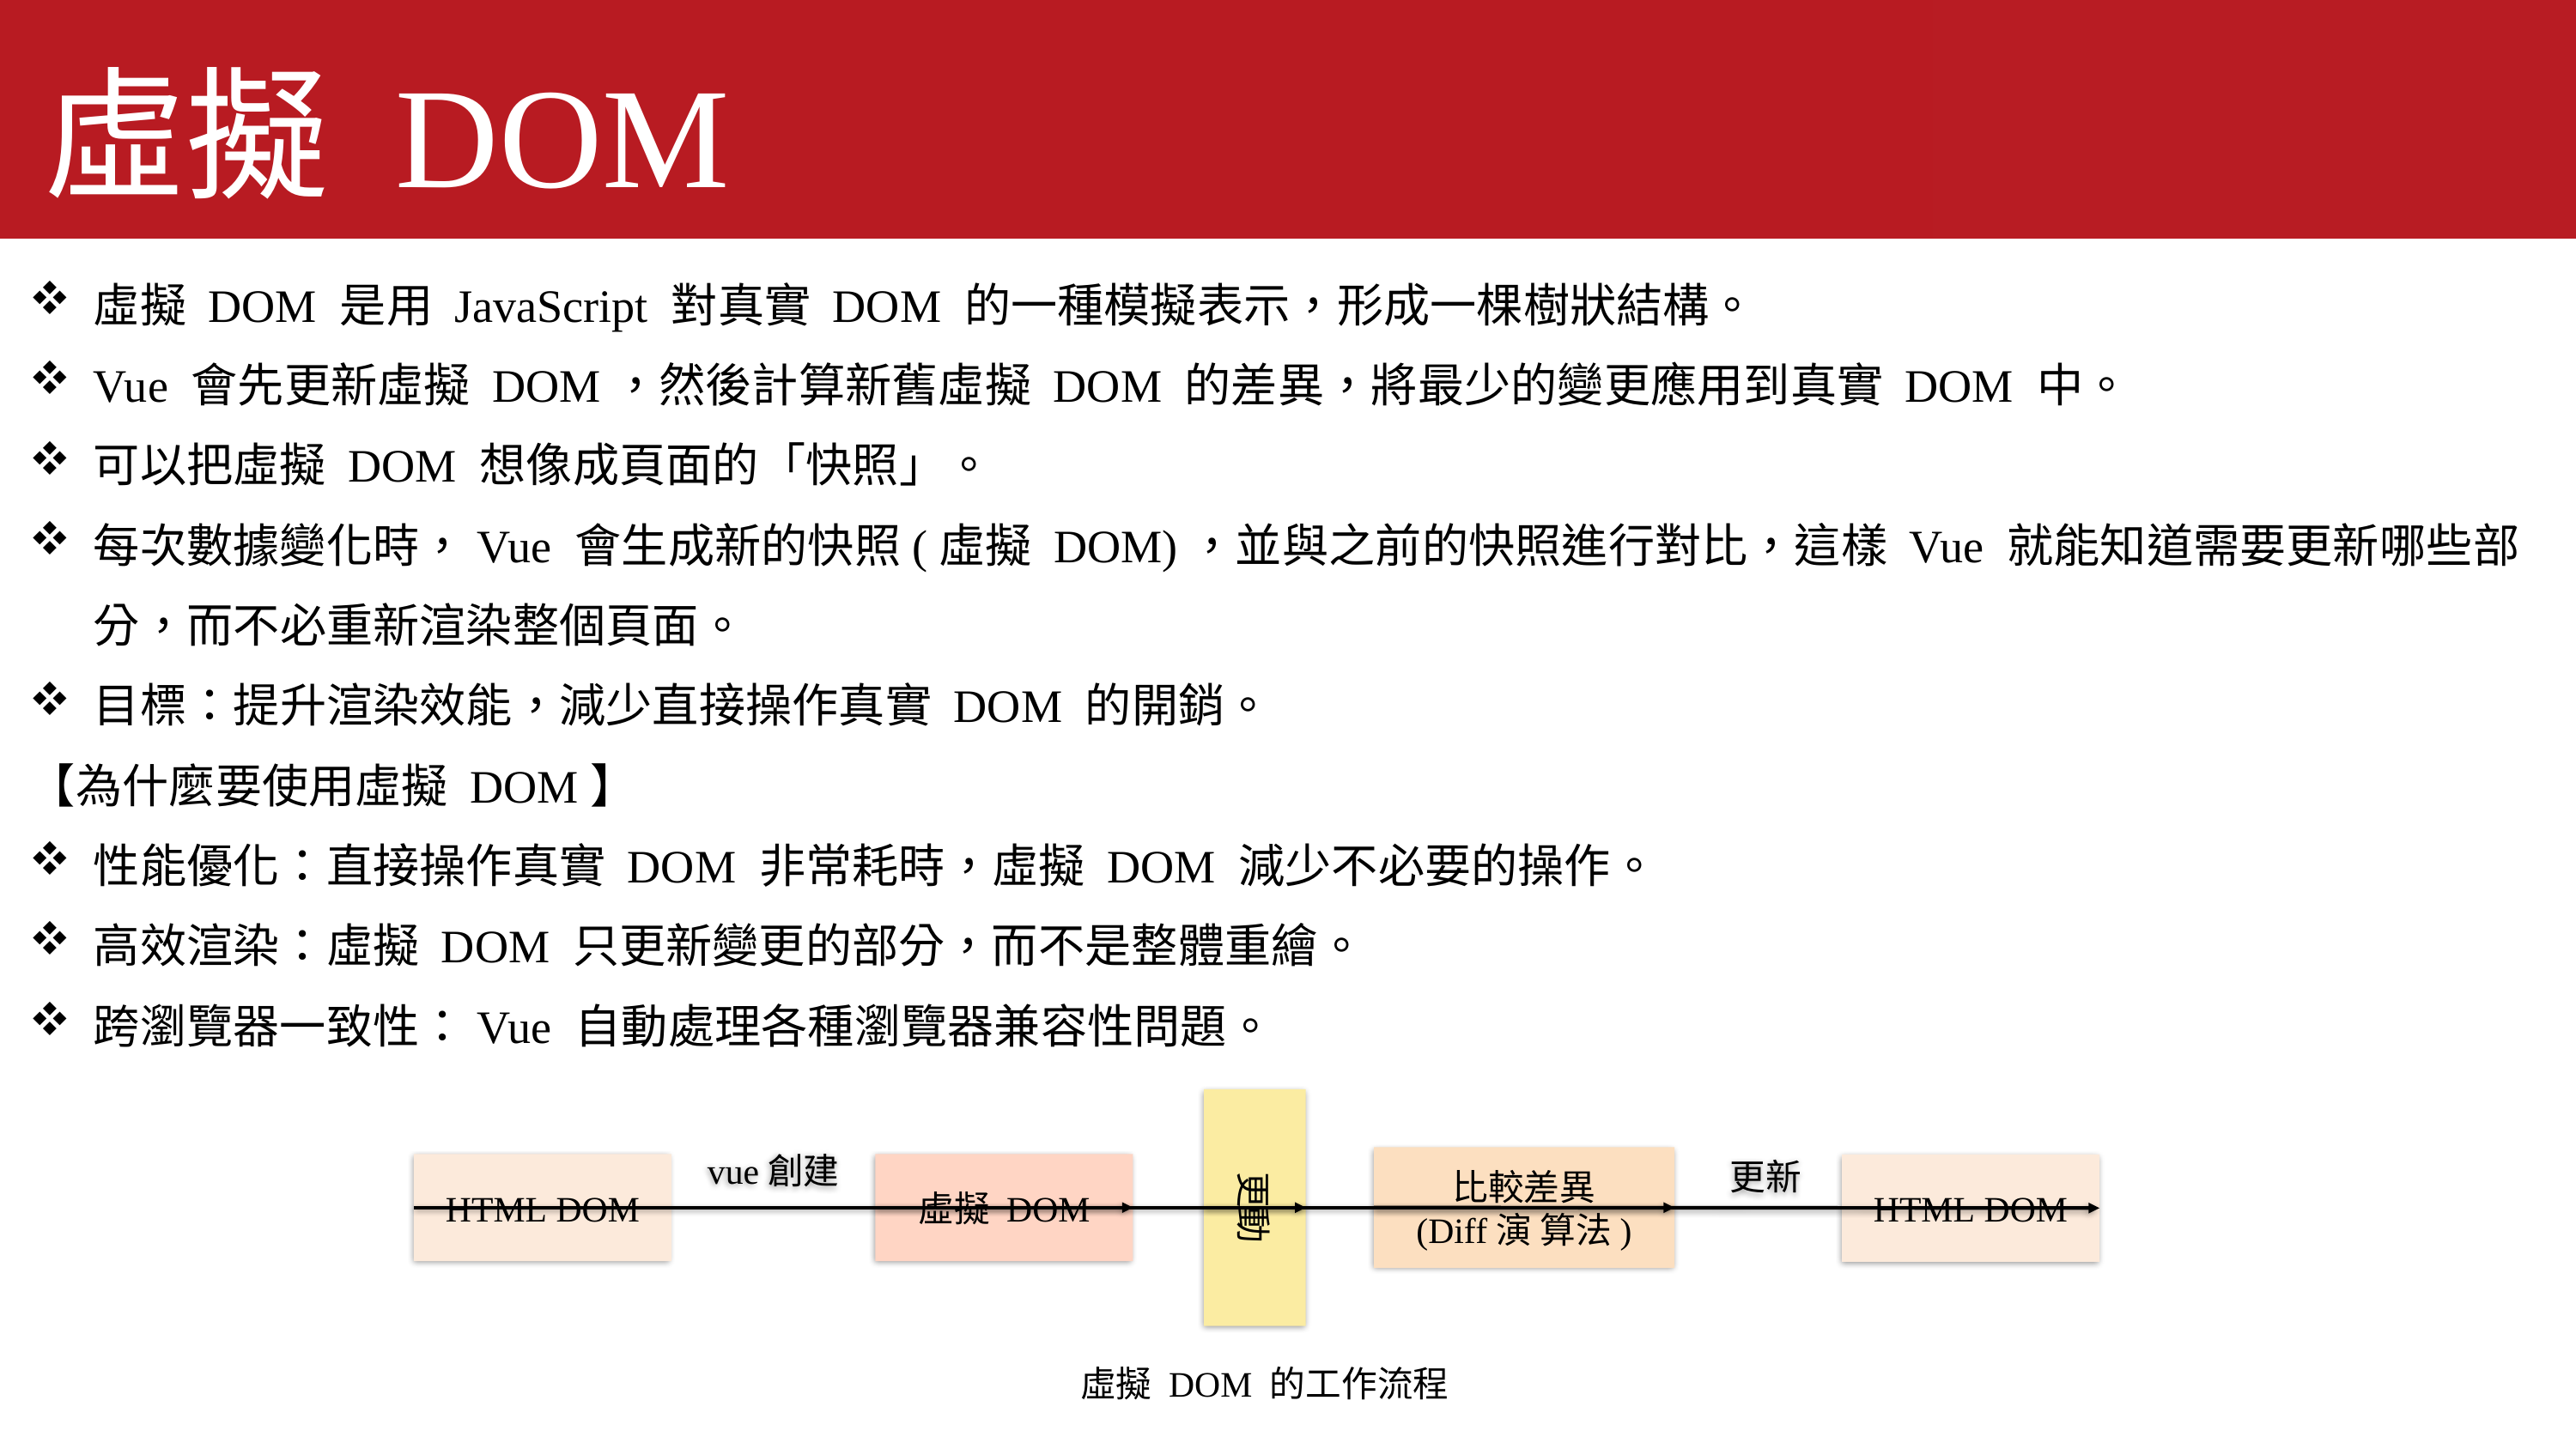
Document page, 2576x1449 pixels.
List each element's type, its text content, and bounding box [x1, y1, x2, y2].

text_box HTML DOM [413, 1154, 672, 1205]
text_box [0, 0, 2576, 239]
text_box 更動 [1203, 1088, 1306, 1203]
text_box 比較差異 (Diff演 算法) [1373, 1216, 1675, 1269]
text_box 虛擬 DOM [875, 1216, 1133, 1262]
text_box 更新 [1674, 1143, 1857, 1204]
text_box HTML DOM [413, 1214, 672, 1262]
text_box HTML DOM [1860, 1154, 2100, 1208]
text_box HTML DOM [1841, 1209, 2100, 1263]
text_box 更動 [1203, 1216, 1306, 1326]
text_box 虛擬 DOM 是用 JavaScript 對真實 DOM 的一種模擬表示，形成一棵樹狀結構。 Vue 會先更新虛擬 DOM，然後計算新舊虛擬 DOM 的差異，將最少的變更應用到真實 DOM 中。 可以把虛擬 DOM 想像成頁面的「快照」。 每次數據變化時，Vue 會生成新的快照(虛擬 DOM)，並與之前的快照進行對比，這樣 Vue 就能知道需要更新哪些部分，而不必重新渲染整個頁面。 目標：提升渲染效能，減少直接操作真實 DOM 的開銷。 【為什麼要使用虛擬 DOM】 性能優化：直接操作真實 DOM 非常耗時，虛擬 DOM 減少不必要的操作。 高效渲染：虛擬 DOM 只更新變更的部分，而不是整體重繪。 跨瀏覽器一致性：Vue 自動處理各種瀏覽器兼容性問題。 [28, 251, 2544, 1052]
text_box 虛擬 DOM [875, 1154, 1133, 1204]
text_box 比較差異 (Diff演 算法) [1373, 1147, 1669, 1203]
text_box vue創建 [682, 1137, 866, 1203]
text_box 虛擬 DOM 的工作流程 [1067, 1355, 1680, 1410]
